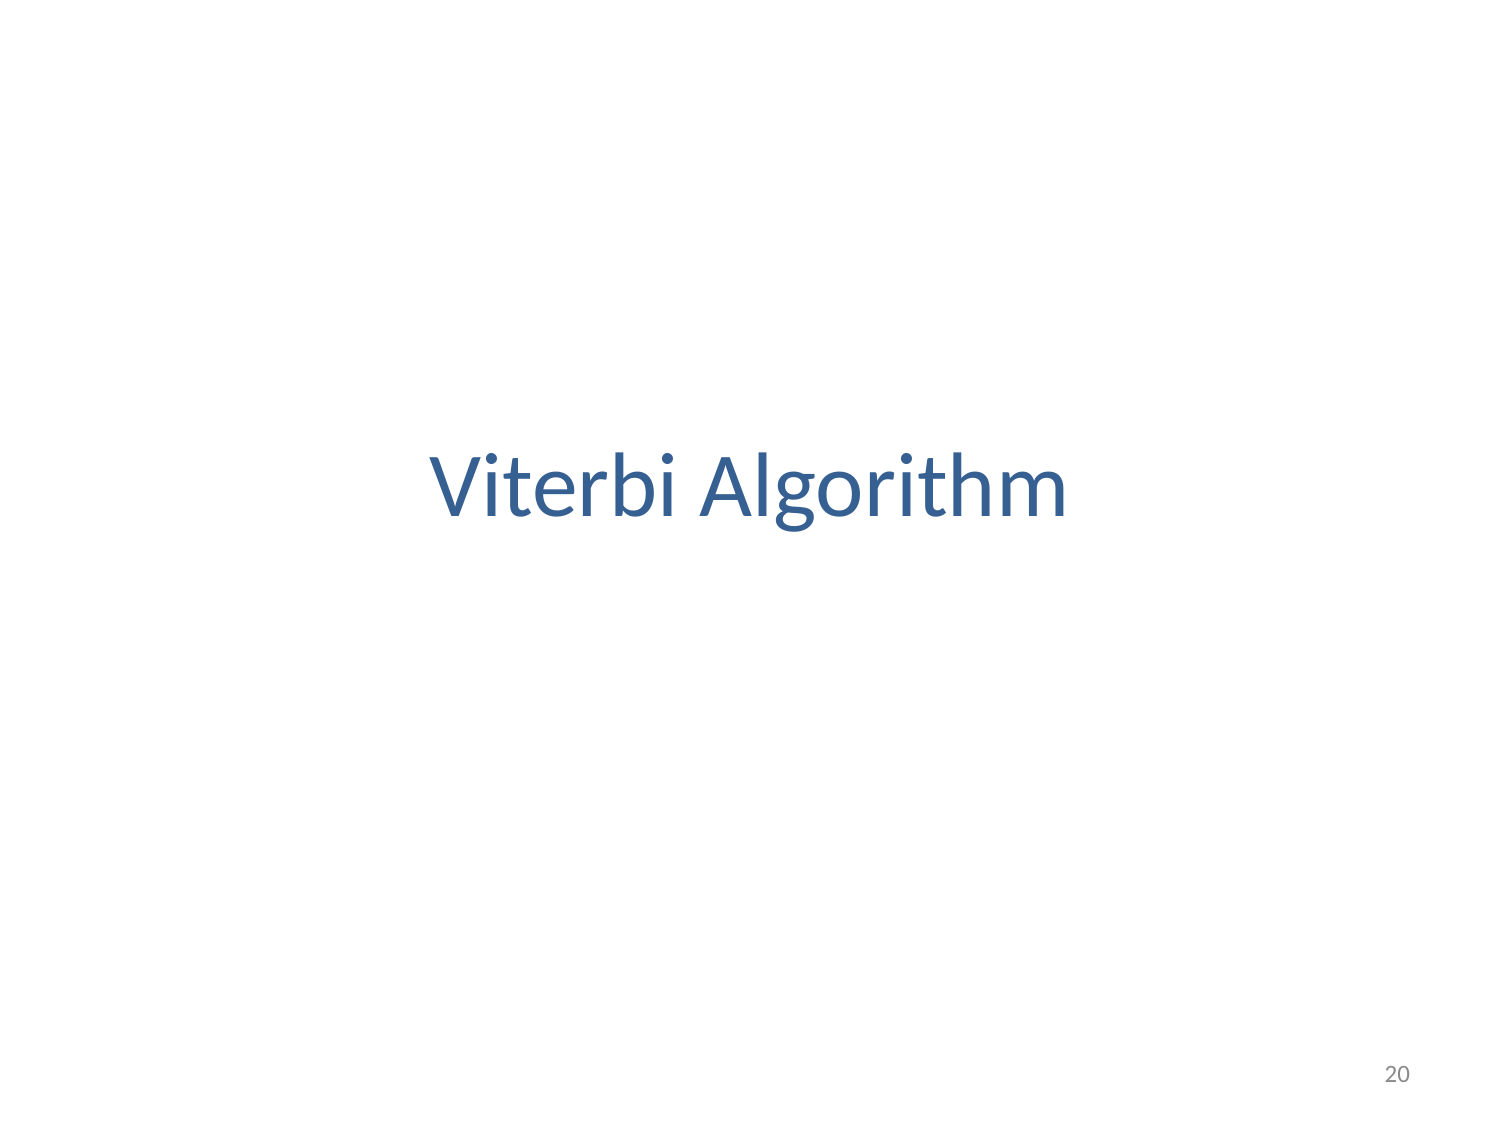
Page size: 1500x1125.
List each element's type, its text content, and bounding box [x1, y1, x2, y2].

title Viterbi Algorithm [75, 385, 1425, 574]
slide_number 20 [1074, 1042, 1425, 1103]
